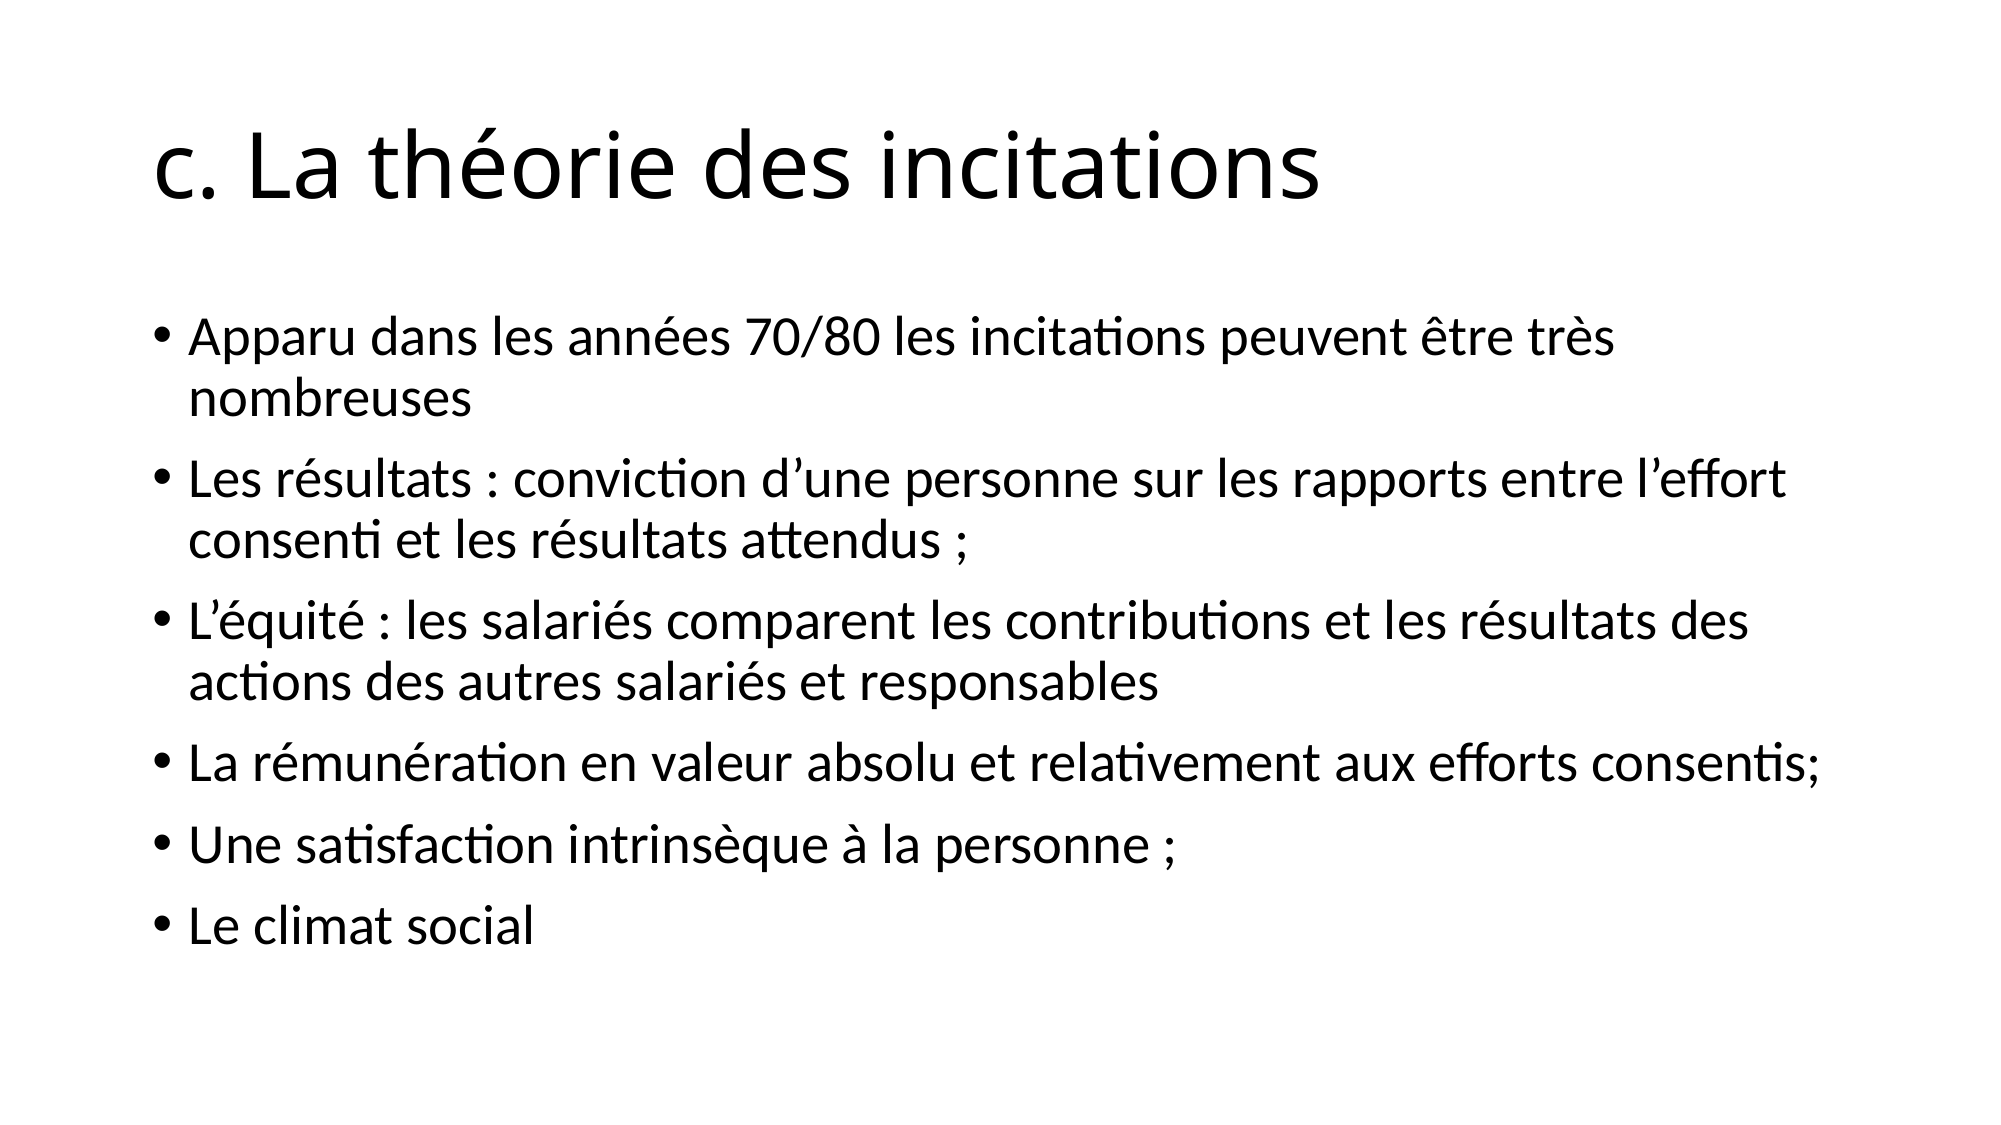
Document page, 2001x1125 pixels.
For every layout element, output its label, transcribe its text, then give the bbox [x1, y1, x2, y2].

list Apparu dans les années 70/80 les incitations peuvent être très nombreuses Les résultats : conviction d’une personne sur les rapports entre l’effort consenti et les résultats attendus ; L’équité : les salariés comparent les contributions et les résultats des actions des autres salariés et responsables La rémunération en valeur absolu et relativement aux efforts consentis; Une satisfaction intrinsèque à la personne ; Le climat social [137, 299, 1863, 1014]
title c. La théorie des incitations [137, 59, 1863, 278]
